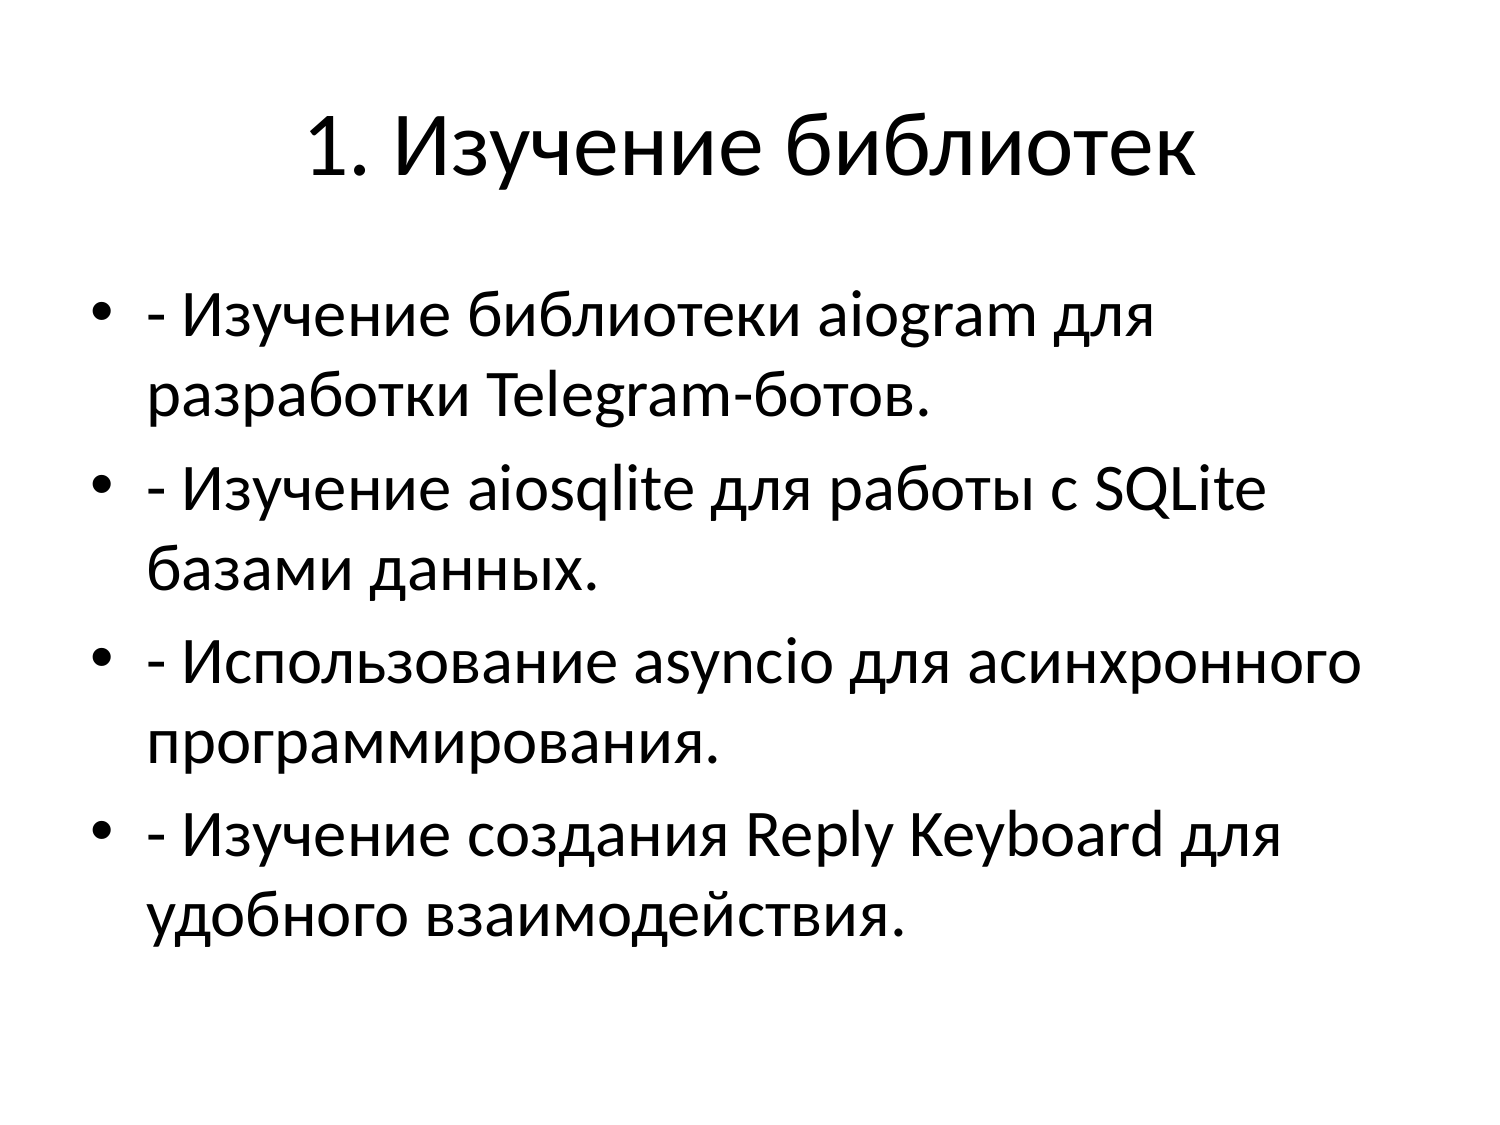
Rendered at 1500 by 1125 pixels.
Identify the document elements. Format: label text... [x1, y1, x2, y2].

title 1. Изучение библиотек [75, 45, 1425, 233]
list - Изучение библиотеки aiogram для разработки Telegram-ботов. - Изучение aiosqlite для работы с SQLite базами данных. - Использование asyncio для асинхронного программирования. - Изучение создания Reply Keyboard для удобного взаимодействия. [75, 262, 1425, 1005]
